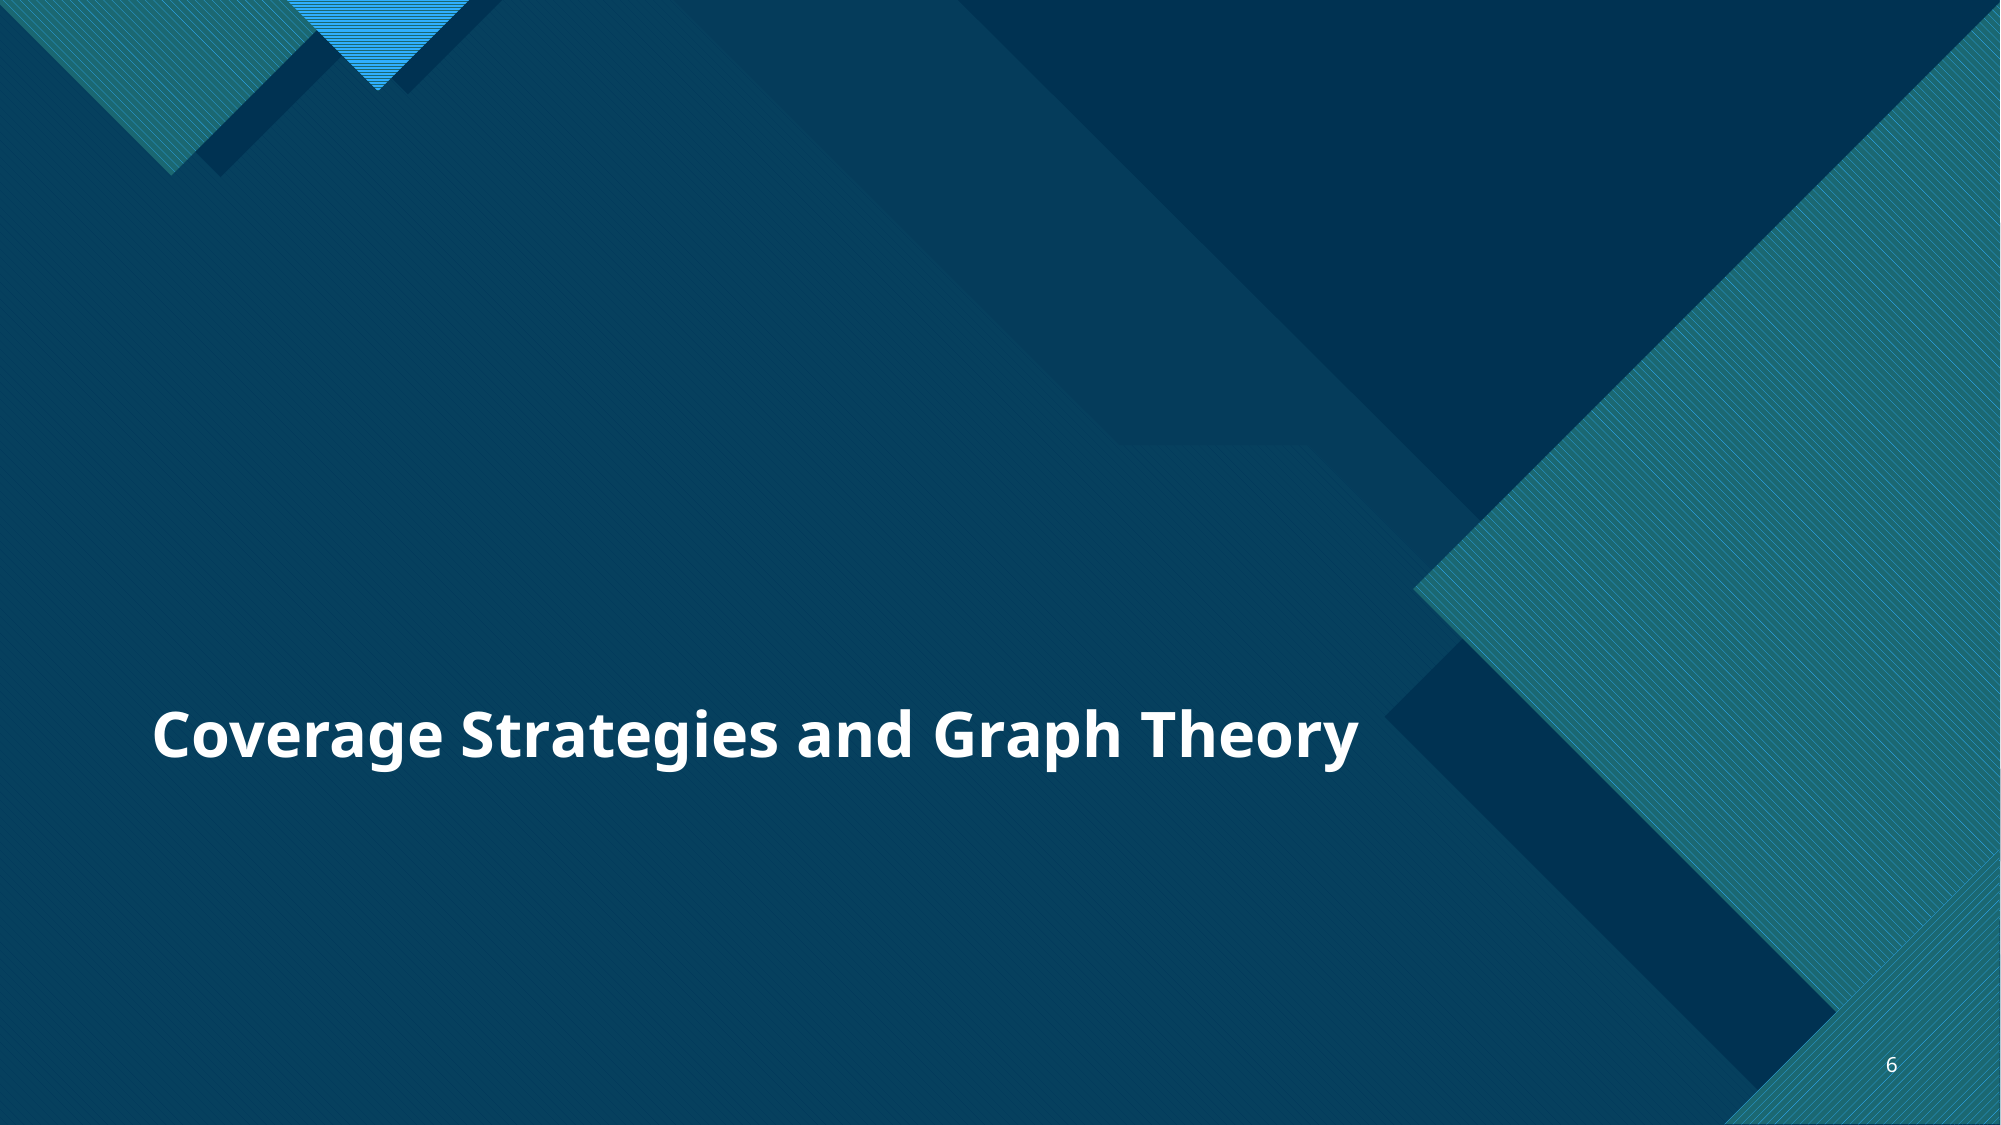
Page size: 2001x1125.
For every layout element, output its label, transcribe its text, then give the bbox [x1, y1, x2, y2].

slide_number 6 [1845, 1035, 1913, 1096]
slide_number 13 [1415, 427, 2001, 1125]
title Coverage Strategies and Graph Theory [136, 637, 1413, 779]
